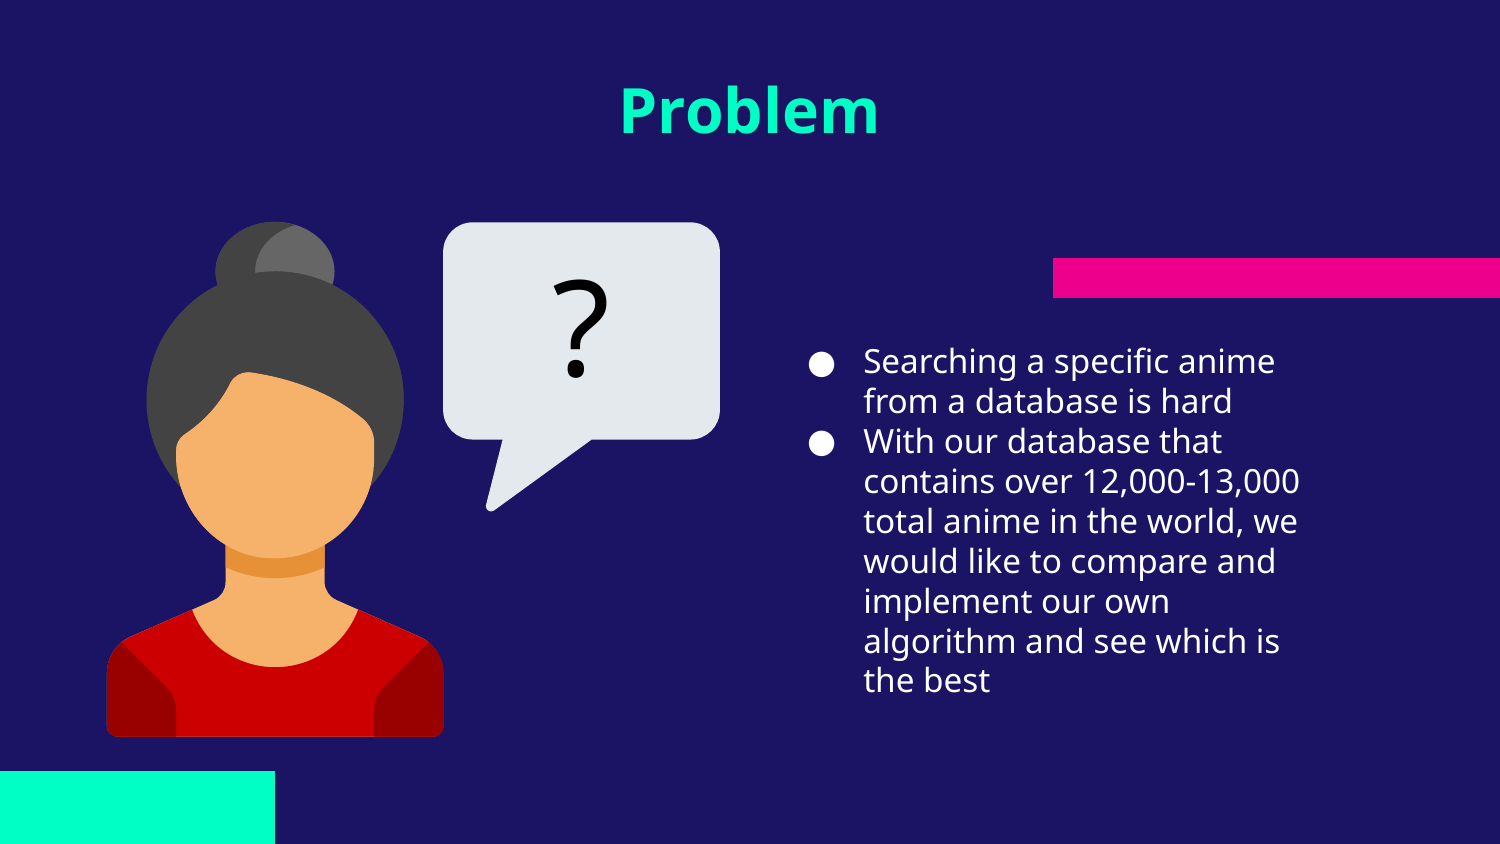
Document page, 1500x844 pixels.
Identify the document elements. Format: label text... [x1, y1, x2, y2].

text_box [106, 218, 721, 737]
subtitle Searching a specific anime from a database is hard With our database that contains over 12,000-13,000 total anime in the world, we would like to compare and implement our own algorithm and see which is the best [773, 205, 1319, 795]
title Problem [209, 56, 1291, 166]
